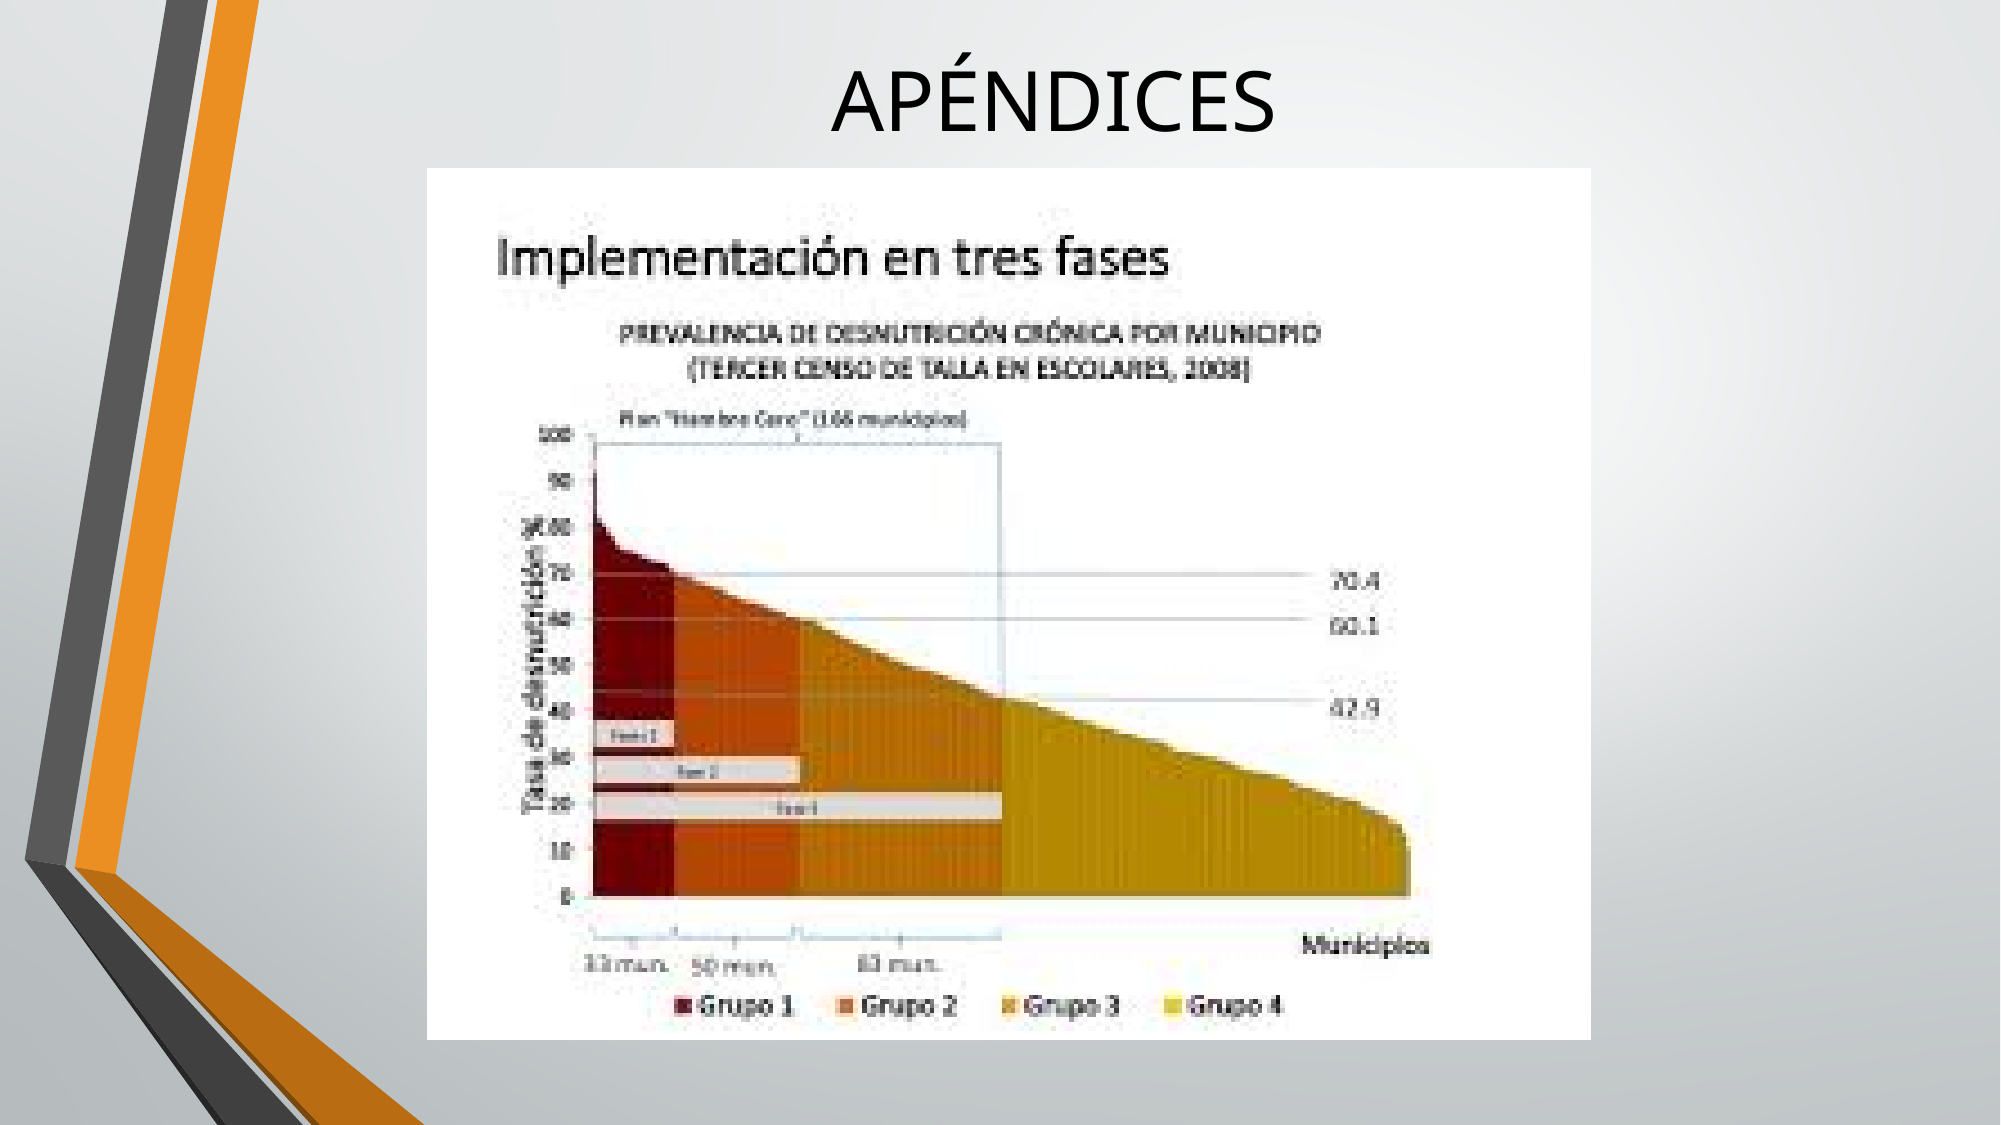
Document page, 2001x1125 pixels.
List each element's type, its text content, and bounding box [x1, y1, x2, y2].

title APÉNDICES [687, 27, 1443, 167]
picture [426, 167, 1591, 1040]
